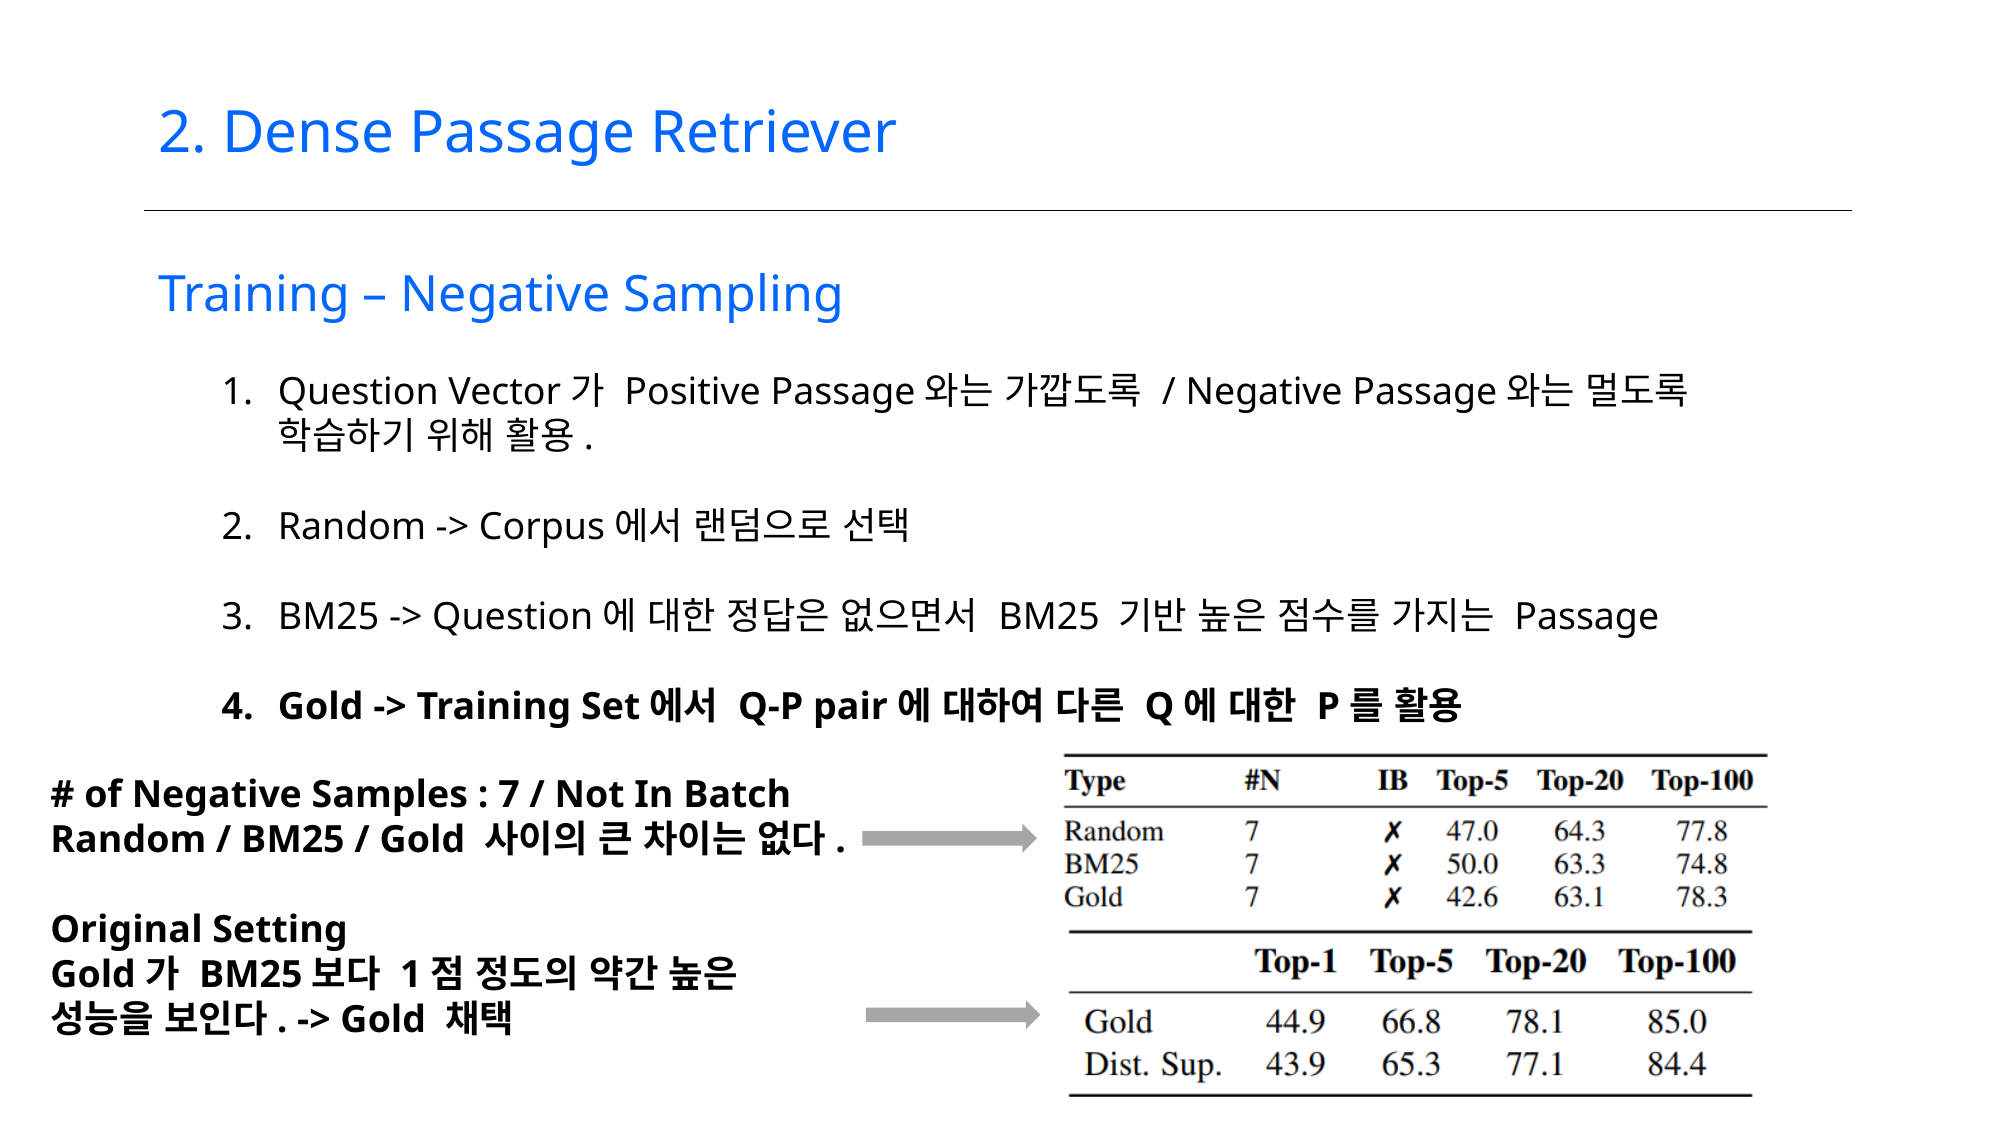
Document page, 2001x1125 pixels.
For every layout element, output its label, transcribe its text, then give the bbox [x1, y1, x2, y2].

text_box # of Negative Samples : 7 / Not In Batch Random / BM25 / Gold 사이의 큰 차이는 없다. Original Setting Gold가 BM25보다 1점 정도의 약간 높은 성능을 보인다. -> Gold 채택 [35, 762, 866, 1048]
text_box Question Vector가 Positive Passage와는 가깝도록 / Negative Passage와는 멀도록 학습하기 위해 활용. Random -> Corpus에서 랜덤으로 선택 BM25 -> Question에 대한 정답은 없으면서 BM25 기반 높은 점수를 가지는 Passage Gold -> Training Set에서 Q-P pair에 대하여 다른 Q에 대한 P를 활용 [206, 359, 1852, 735]
picture [1058, 747, 1773, 1103]
text_box [864, 997, 1042, 1032]
text_box [861, 821, 1039, 856]
text_box 2. Dense Passage Retriever [143, 87, 1144, 172]
text_box Training – Negative Sampling [143, 254, 1439, 329]
